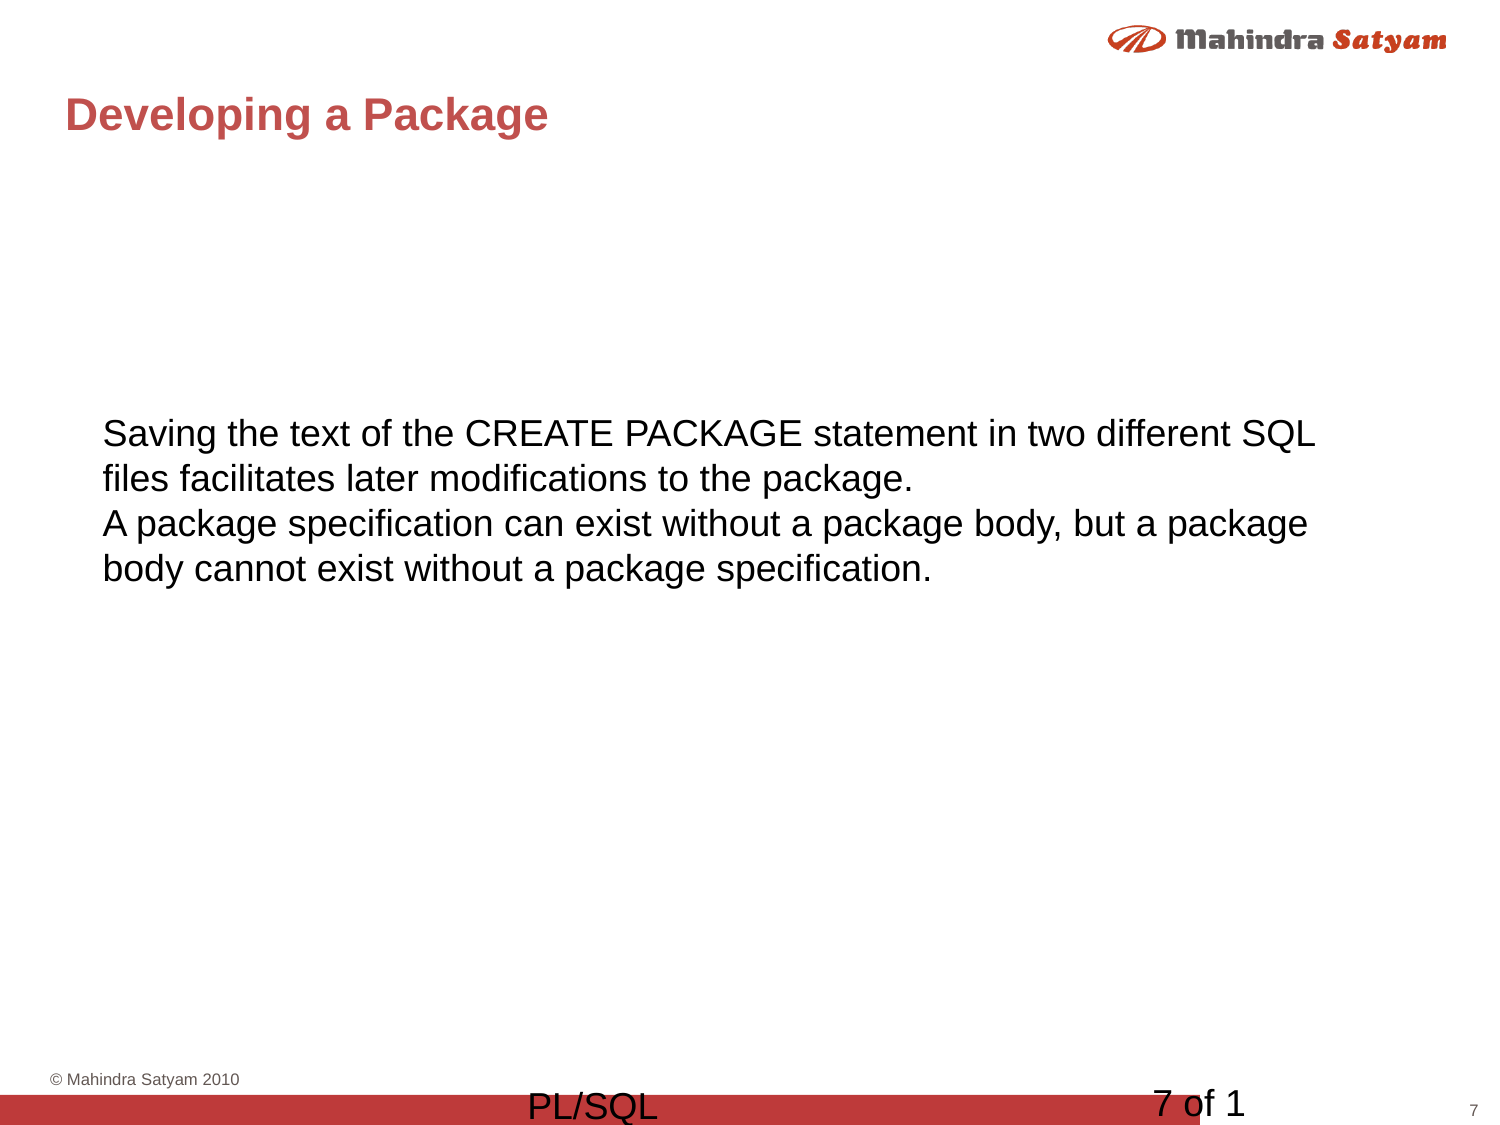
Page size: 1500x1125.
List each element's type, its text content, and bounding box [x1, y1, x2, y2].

slide_number 7 of 1 [1137, 1071, 1488, 1125]
title Developing a Package [49, 76, 1452, 133]
picture [1107, 25, 1446, 53]
list Saving the text of the CREATE PACKAGE statement in two different SQL files facilitates later modifications to the package. A package specification can exist without a package body, but a package body cannot exist without a package specification. [87, 400, 1388, 1055]
footer PL/SQL [512, 1074, 988, 1116]
